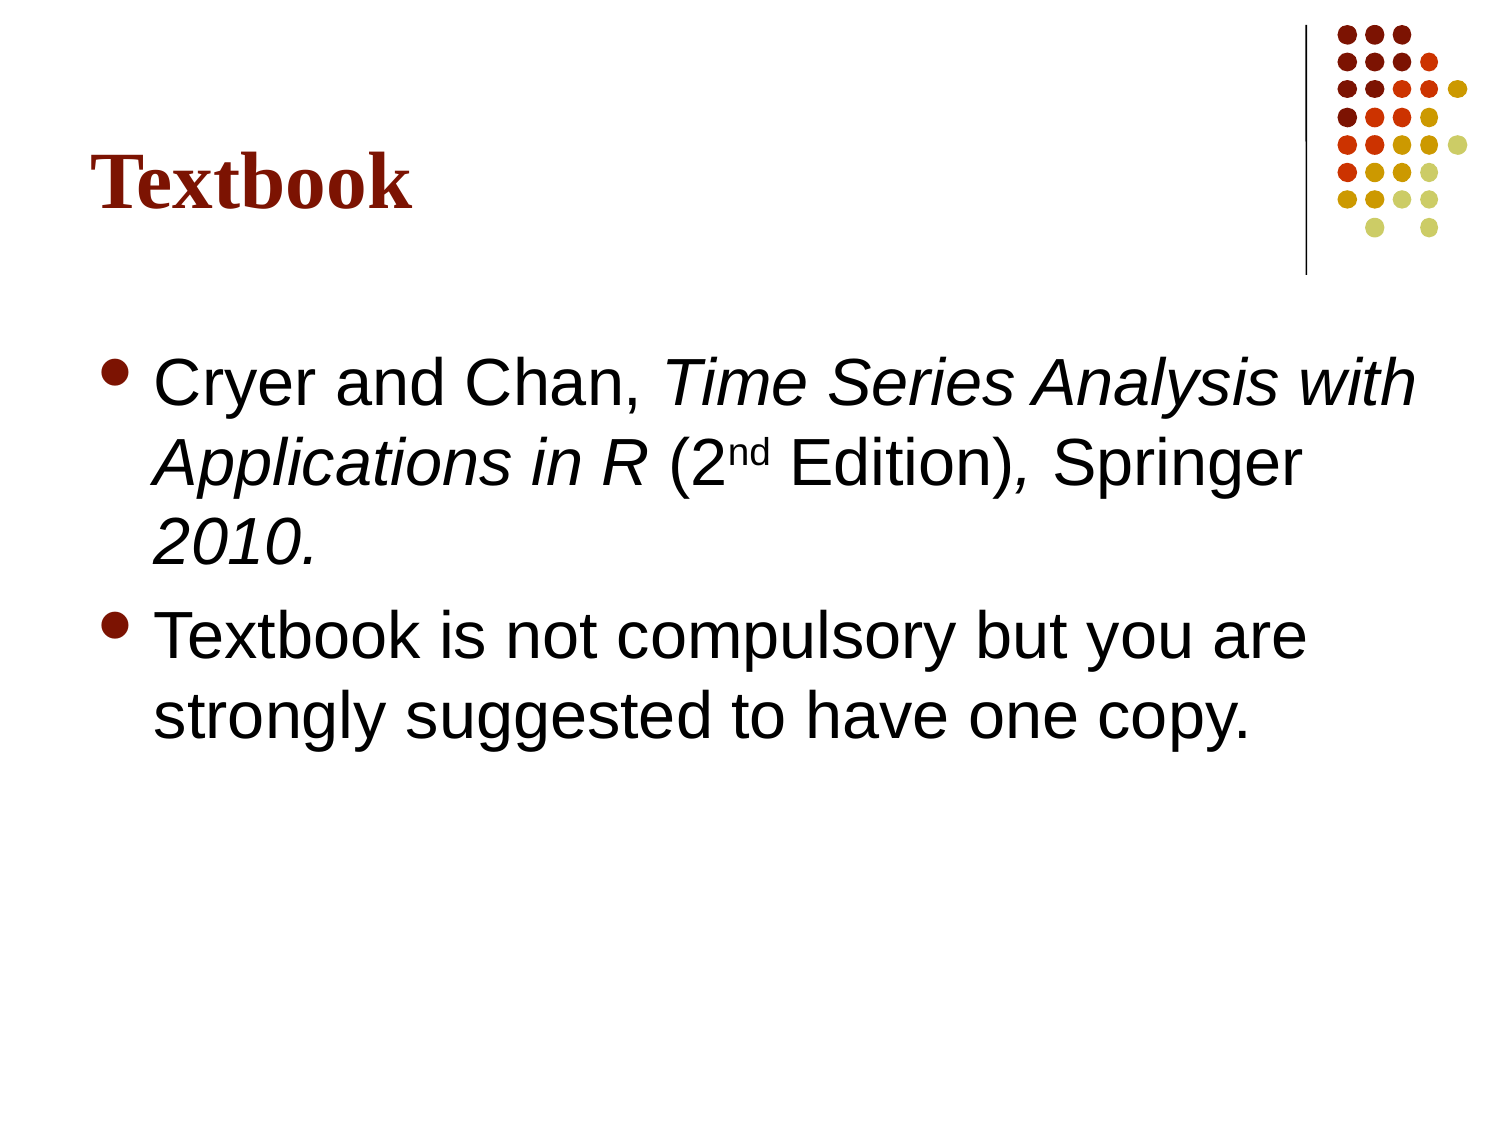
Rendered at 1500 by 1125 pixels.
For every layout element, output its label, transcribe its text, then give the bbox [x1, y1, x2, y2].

title Textbook [75, 20, 1313, 233]
list Cryer and Chan, Time Series Analysis with Applications in R (2nd Edition), Springer 2010. Textbook is not compulsory but you are strongly suggested to have one copy. [82, 331, 1469, 1006]
